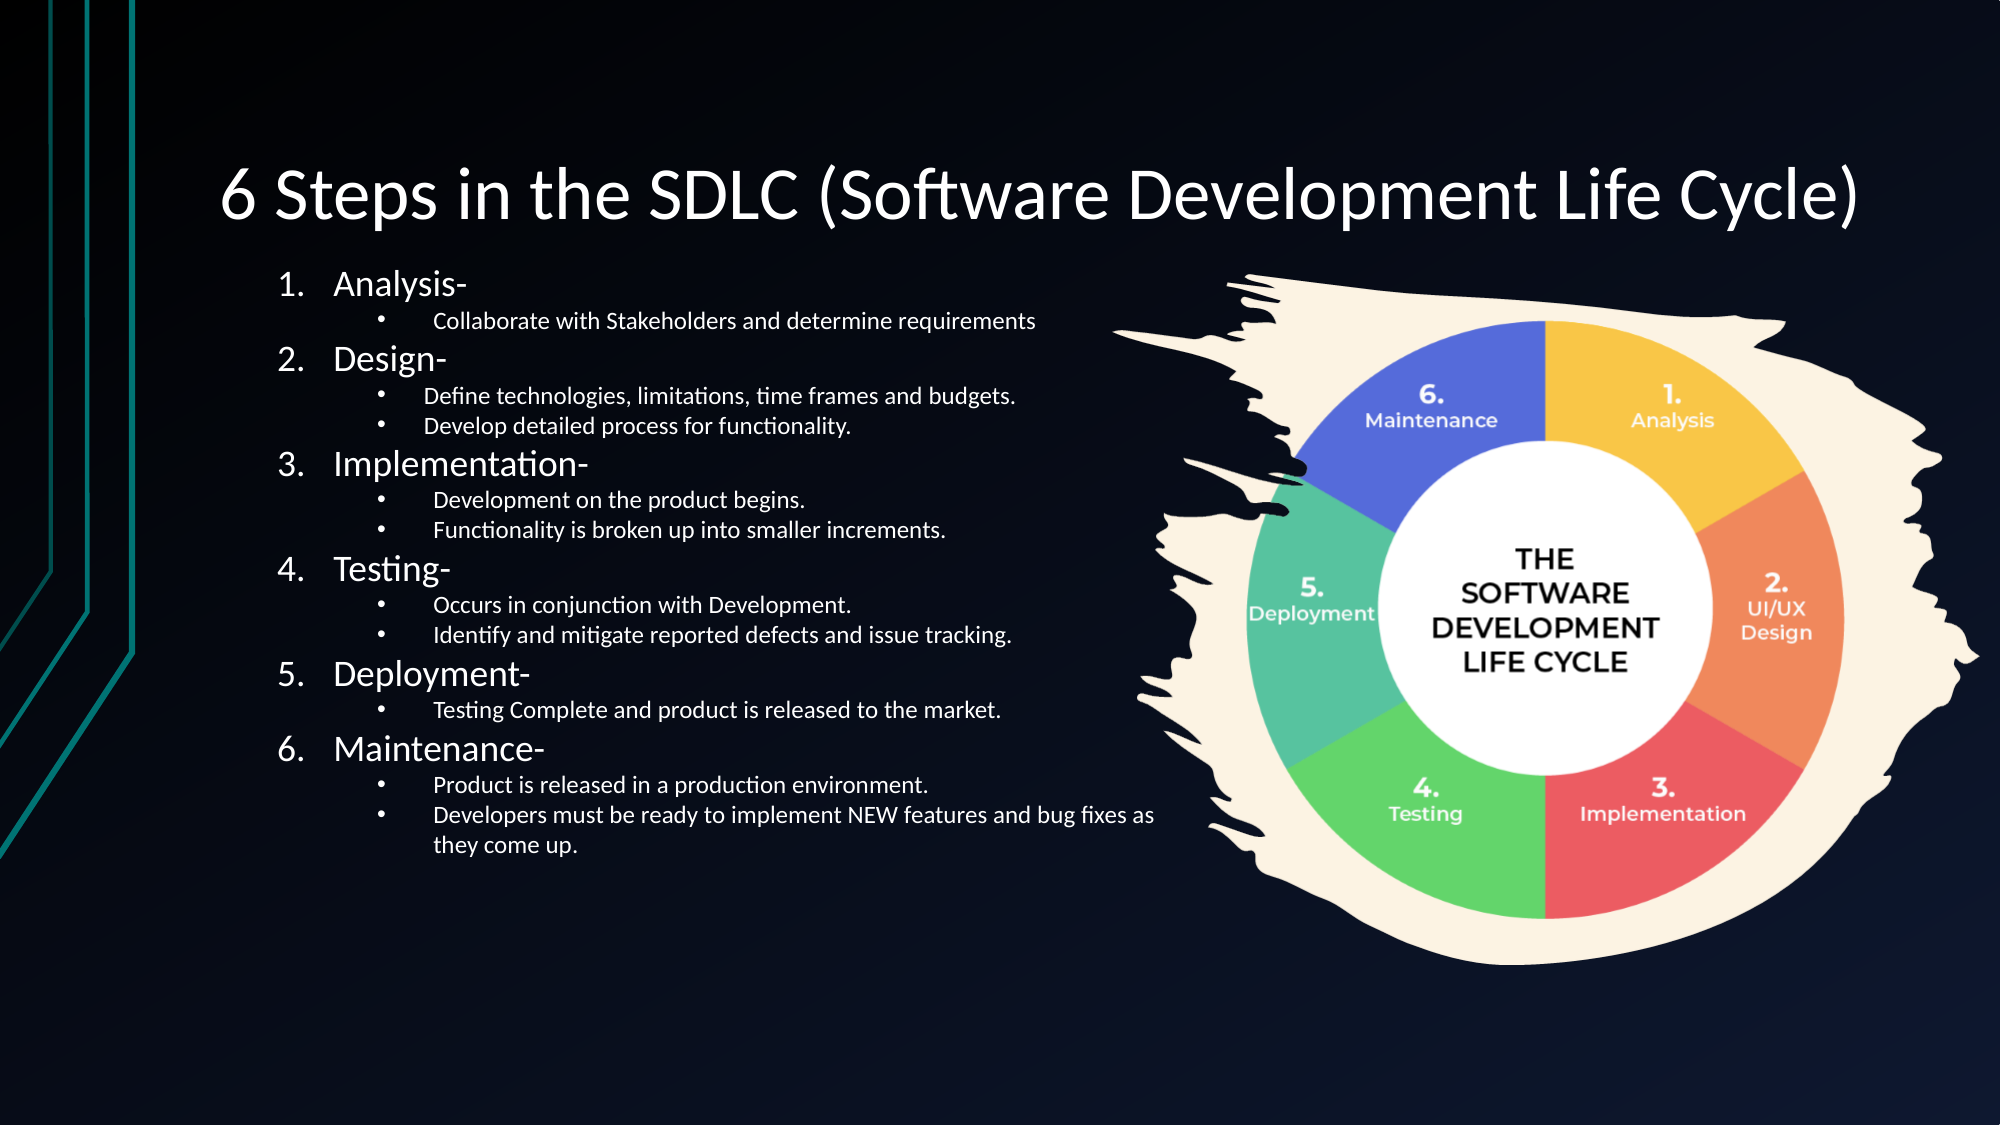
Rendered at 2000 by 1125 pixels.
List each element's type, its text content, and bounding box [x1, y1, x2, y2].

text_box Analysis- Collaborate with Stakeholders and determine requirements Design- Define technologies, limitations, time frames and budgets. Develop detailed process for functionality. Implementation- Development on the product begins. Functionality is broken up into smaller increments. Testing- Occurs in conjunction with Development. Identify and mitigate reported defects and issue tracking. Deployment- Testing Complete and product is released to the market. Maintenance- Product is released in a production environment. Developers must be ready to implement NEW features and bug fixes as they come up. [262, 251, 1200, 896]
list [1111, 274, 1980, 966]
title 6 Steps in the SDLC (Software Development Life Cycle) [199, 45, 1900, 246]
